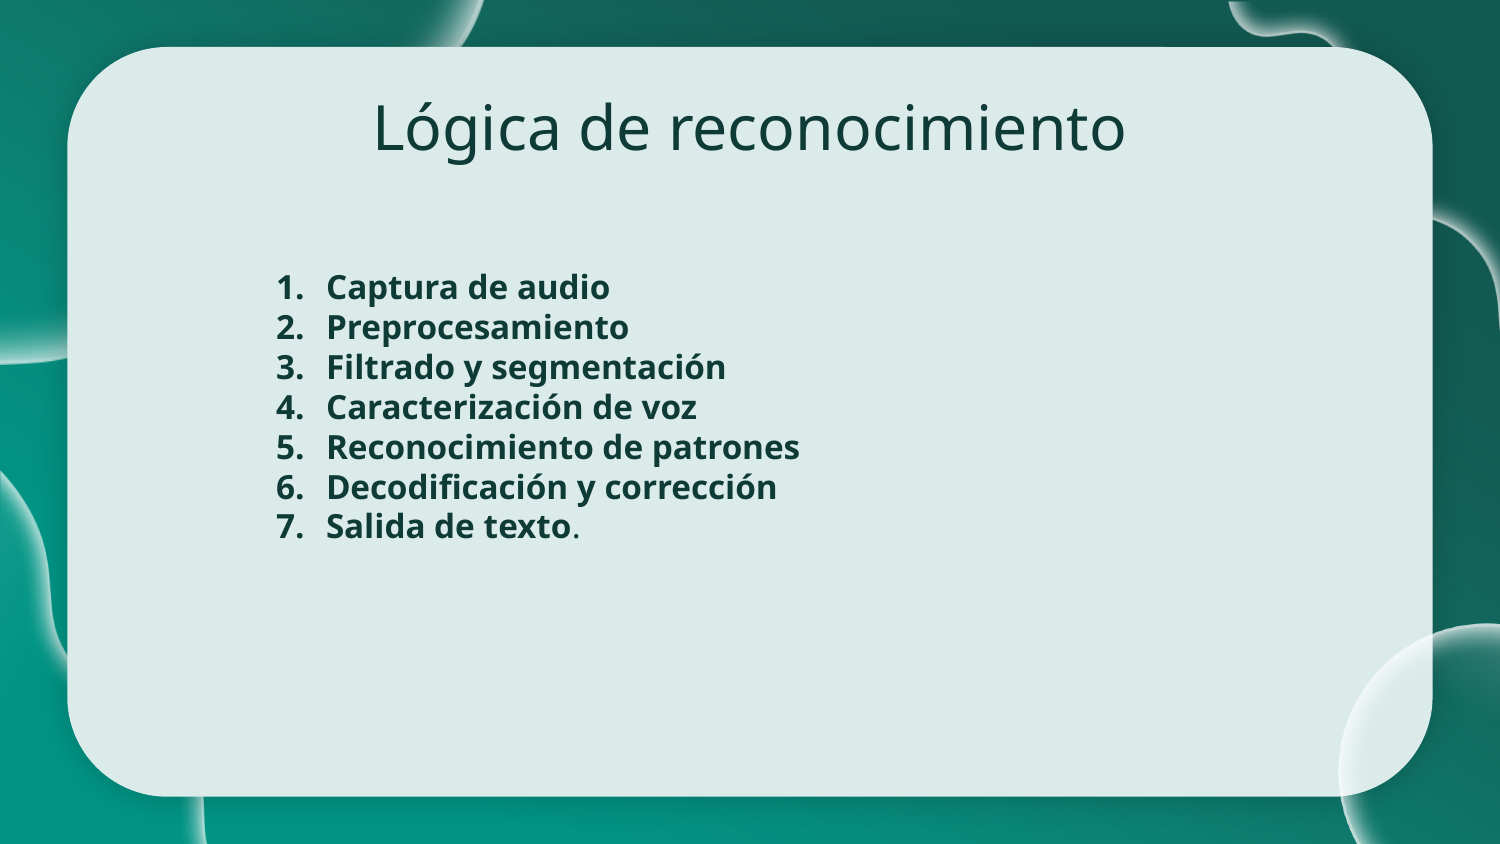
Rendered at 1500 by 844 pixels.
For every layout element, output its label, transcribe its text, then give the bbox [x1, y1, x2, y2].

picture [1, 2, 1500, 844]
picture [0, 0, 1500, 470]
title Lógica de reconocimiento [118, 72, 1382, 167]
subtitle Captura de audio Preprocesamiento Filtrado y segmentación Caracterización de voz Reconocimiento de patrones Decodificación y corrección Salida de texto. [236, 251, 1265, 365]
